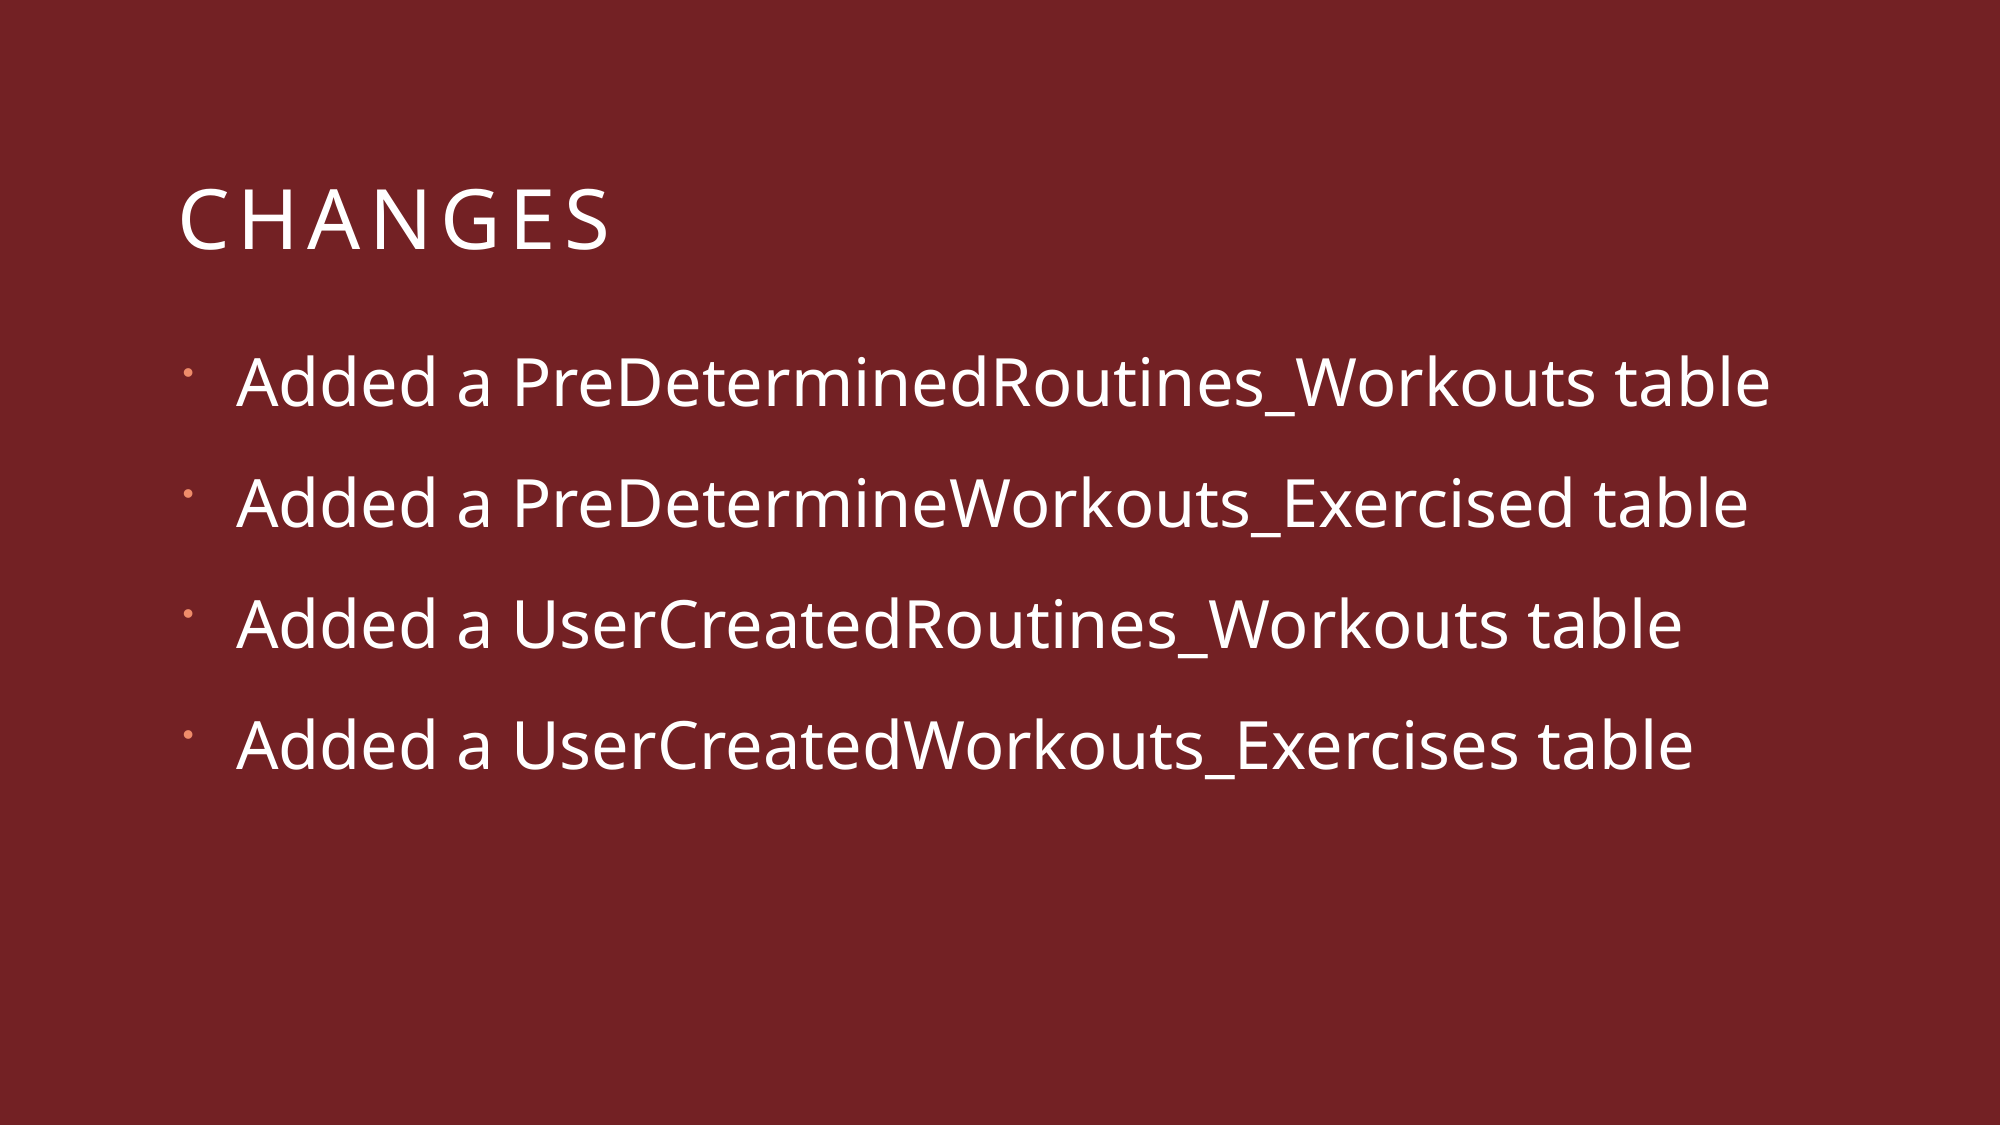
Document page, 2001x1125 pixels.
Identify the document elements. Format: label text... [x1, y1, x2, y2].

title Changes [177, 165, 1822, 274]
list Added a PreDeterminedRoutines_Workouts table Added a PreDetermineWorkouts_Exercised table Added a UserCreatedRoutines_Workouts table Added a UserCreatedWorkouts_Exercises table [177, 320, 1822, 947]
